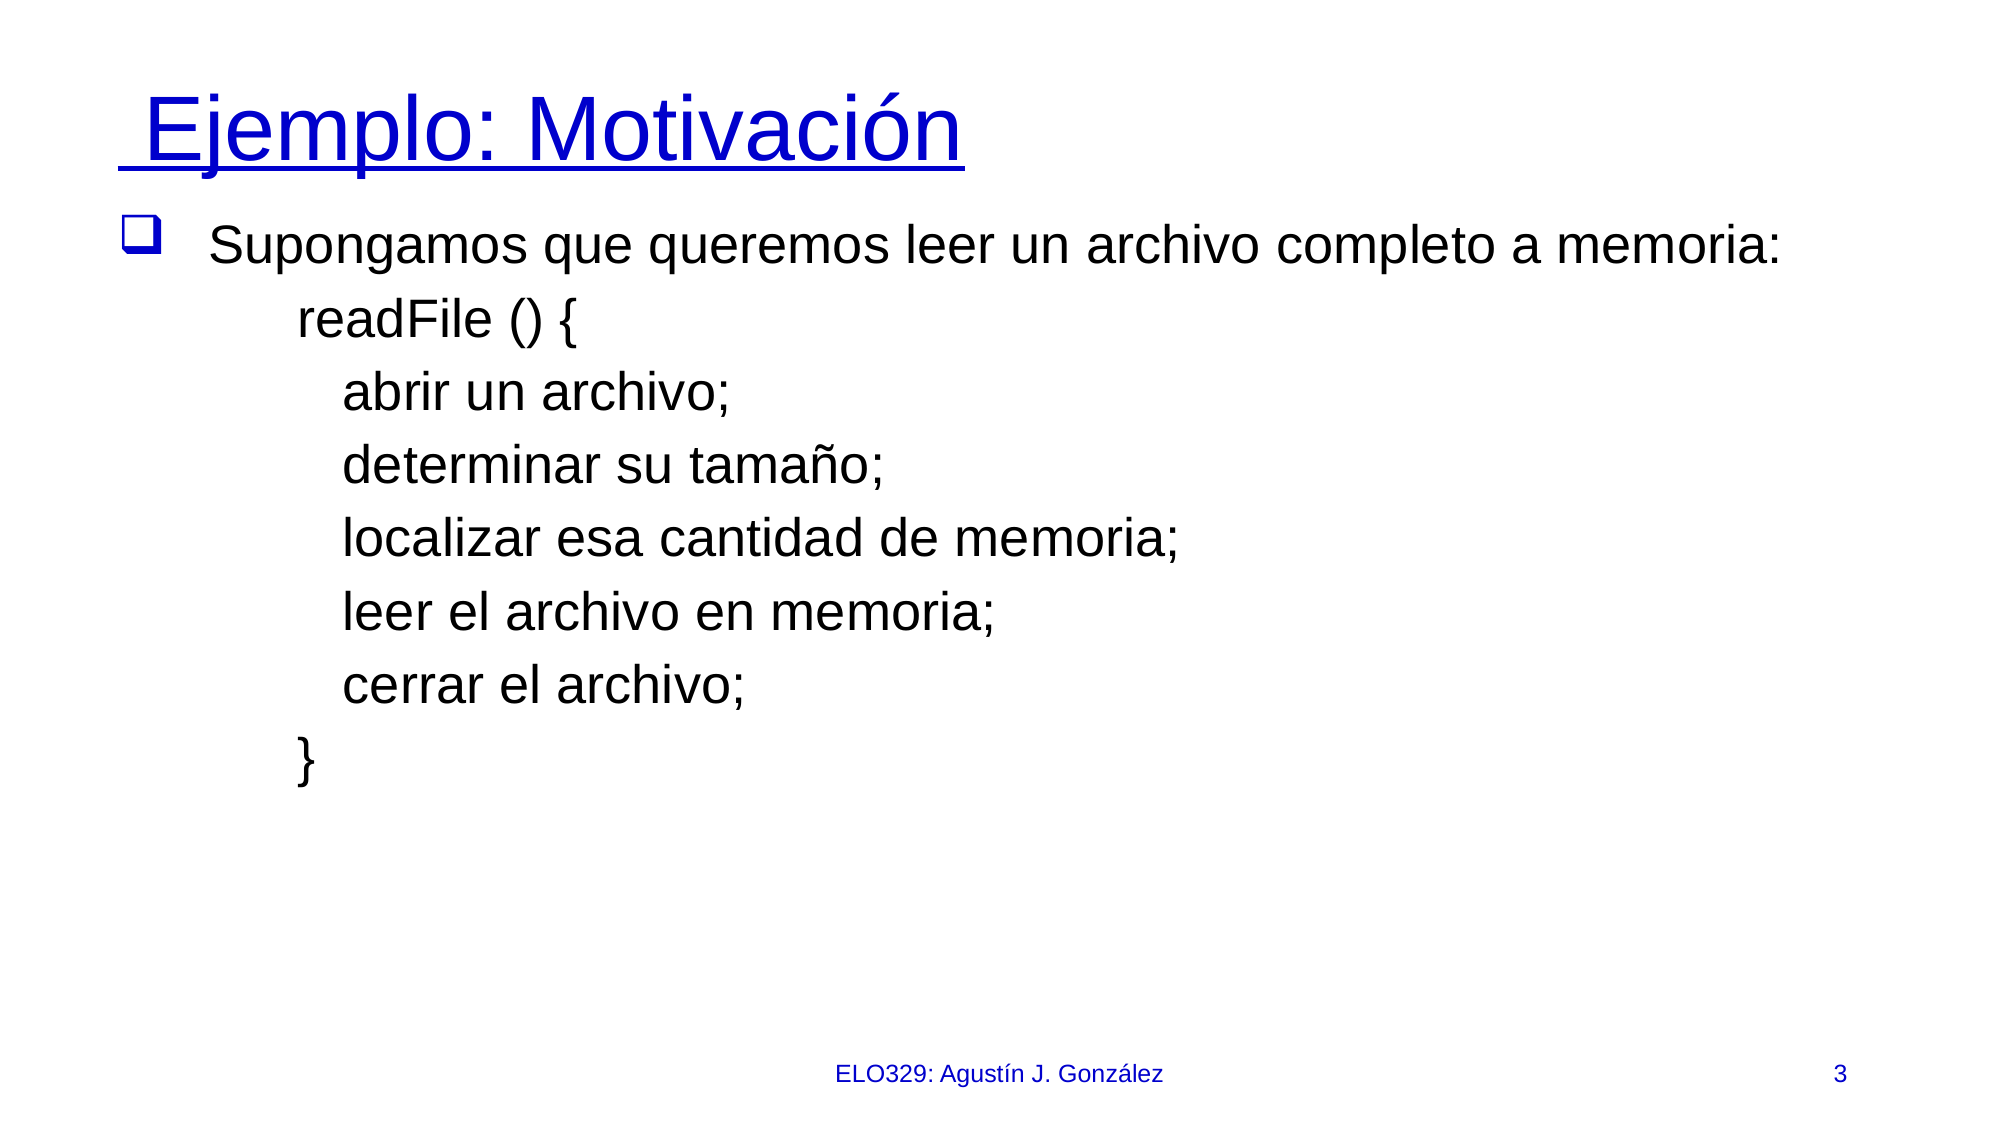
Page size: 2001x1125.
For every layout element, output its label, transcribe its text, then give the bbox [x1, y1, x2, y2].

list Supongamos que queremos leer un archivo completo a memoria: readFile () { abrir un archivo; determinar su tamaño; localizar esa cantidad de memoria; leer el archivo en memoria; cerrar el archivo; } [102, 202, 1915, 1043]
slide_number 3 [1412, 1042, 1863, 1103]
title Ejemplo: Motivación [102, 59, 1915, 202]
footer ELO329: Agustín J. González [662, 1042, 1338, 1103]
